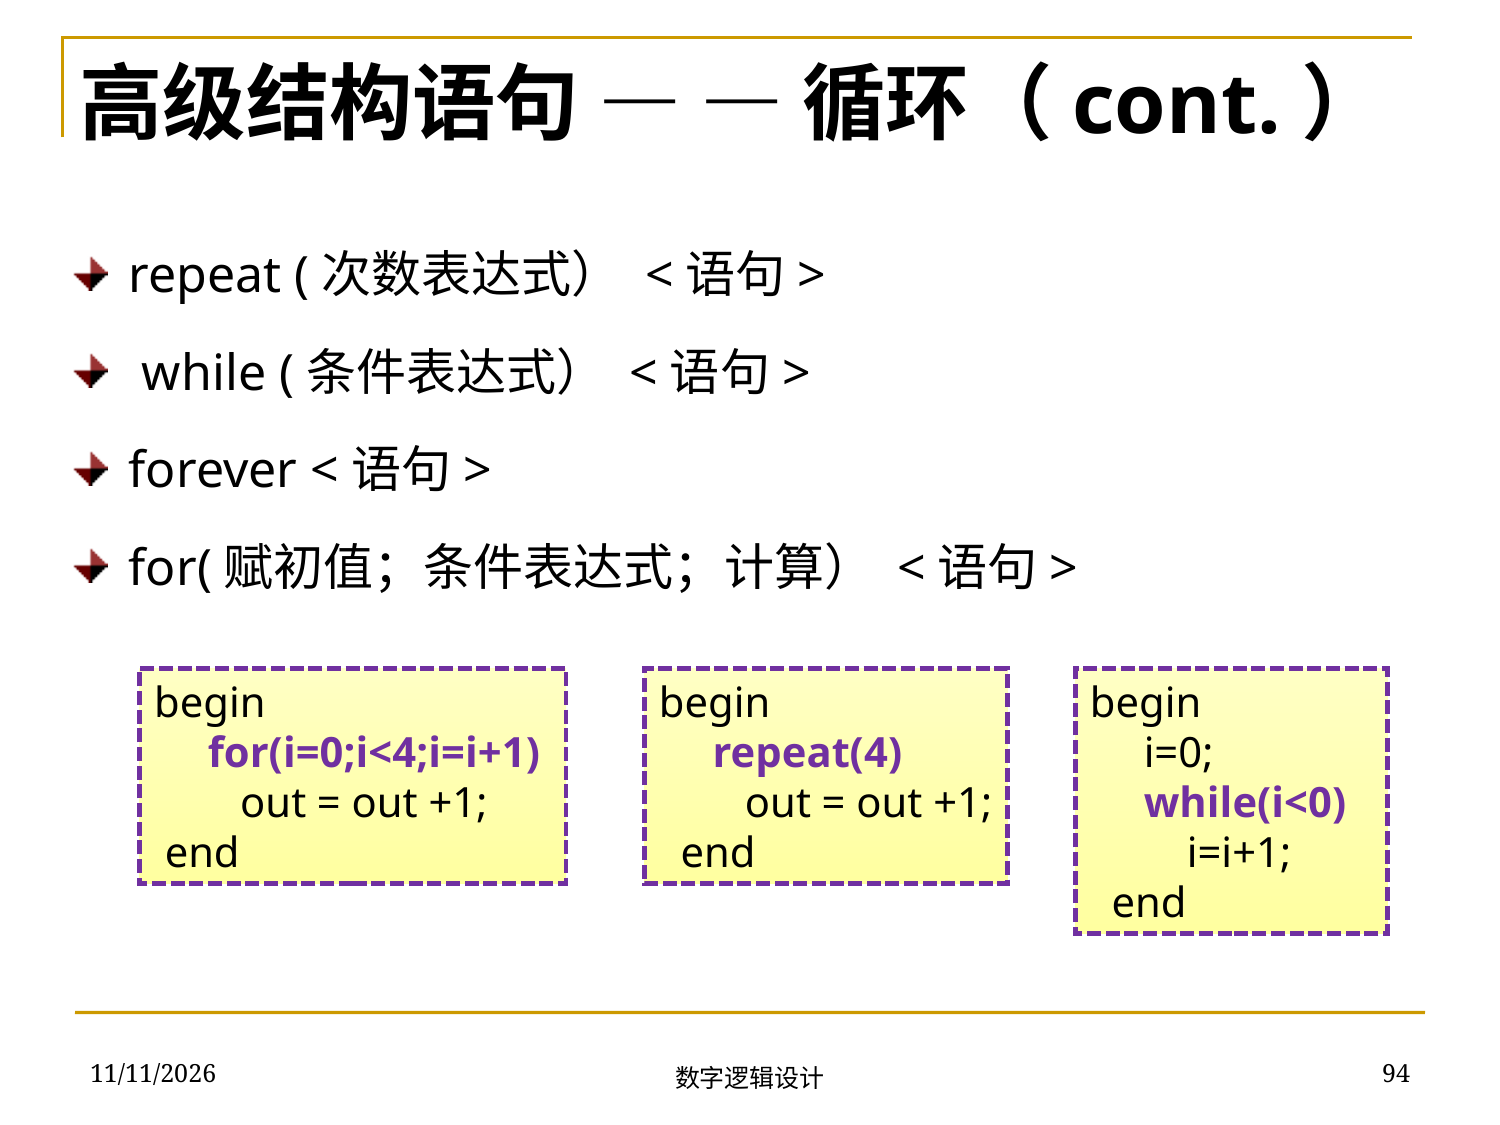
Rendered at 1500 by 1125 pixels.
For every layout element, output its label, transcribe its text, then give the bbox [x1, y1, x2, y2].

footer 数字逻辑设计 [512, 1024, 988, 1101]
text_box repeat (次数表达式） <语句> while (条件表达式） <语句> forever <语句> for(赋初值；条件表达式；计算） <语句> [57, 208, 1459, 409]
text_box begin for(i=0;i<4;i=i+1) out = out +1; end [139, 668, 567, 884]
slide_number 94 [1074, 1023, 1426, 1100]
text_box 高级结构语句 — — 循环（cont.） [64, 42, 1500, 158]
picture [72, 450, 108, 486]
text_box begin repeat(4) out = out +1; end [644, 668, 1008, 884]
text_box begin i=0; while(i<0) i=i+1; end [1075, 668, 1388, 934]
picture [72, 255, 108, 291]
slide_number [74, 1023, 426, 1100]
picture [72, 352, 108, 388]
picture [72, 547, 108, 583]
